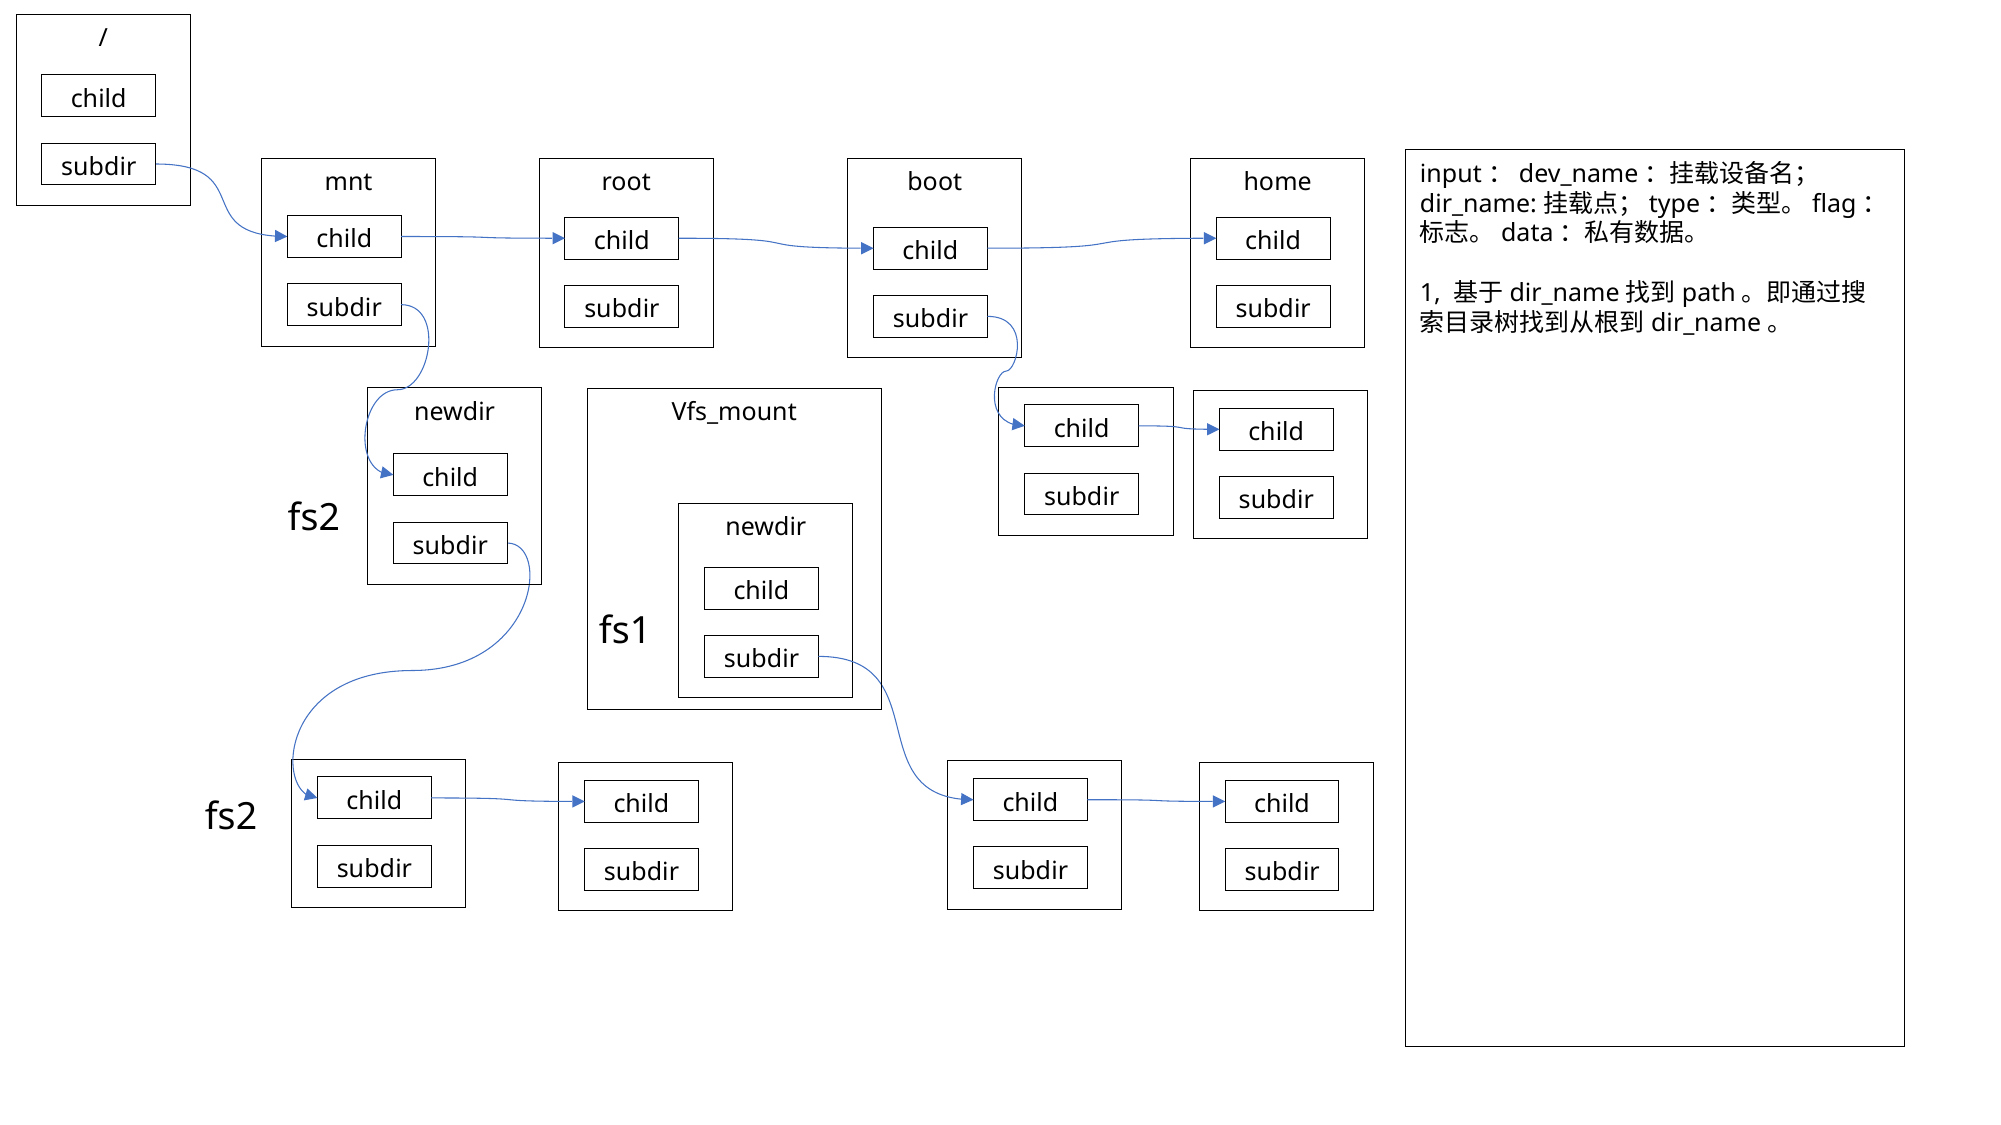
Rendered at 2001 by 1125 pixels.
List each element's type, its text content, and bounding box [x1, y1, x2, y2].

text_box subdir [1024, 473, 1139, 515]
text_box child [41, 74, 156, 117]
text_box subdir [873, 295, 988, 338]
text_box child [873, 227, 988, 270]
text_box subdir [287, 283, 402, 326]
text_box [317, 543, 508, 798]
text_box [391, 304, 400, 475]
text_box child [1216, 217, 1331, 260]
text_box [1024, 387, 1174, 425]
text_box [558, 762, 733, 911]
text_box subdir [41, 143, 156, 185]
text_box child [1219, 408, 1334, 451]
text_box fs2 [272, 485, 371, 546]
text_box child [973, 778, 1088, 821]
text_box root [539, 239, 714, 348]
text_box [972, 760, 1122, 799]
text_box [291, 759, 466, 908]
text_box subdir [1219, 476, 1334, 519]
text_box child [564, 217, 679, 260]
text_box [1193, 390, 1368, 539]
text_box newdir [367, 387, 542, 585]
text_box child [1225, 780, 1339, 823]
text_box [1136, 425, 1218, 430]
text_box boot [847, 158, 1022, 247]
text_box boot [847, 249, 1022, 358]
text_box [816, 656, 972, 800]
text_box subdir [1216, 285, 1331, 328]
text_box subdir [973, 846, 1088, 889]
text_box [1199, 762, 1374, 911]
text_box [985, 316, 1024, 426]
text_box [998, 426, 1174, 536]
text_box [985, 238, 1215, 249]
text_box root [539, 158, 714, 237]
text_box / [16, 14, 191, 206]
text_box child [393, 453, 508, 496]
text_box mnt [261, 158, 436, 236]
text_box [676, 238, 872, 249]
text_box subdir [317, 845, 432, 888]
text_box child [287, 215, 402, 258]
text_box child [584, 780, 699, 823]
text_box subdir [393, 522, 508, 543]
text_box subdir [584, 848, 699, 891]
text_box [155, 163, 288, 237]
text_box [947, 800, 1122, 910]
text_box mnt [261, 237, 436, 347]
text_box fs2 [190, 784, 288, 845]
text_box subdir [1225, 848, 1339, 891]
text_box subdir [564, 285, 679, 328]
text_box child [317, 798, 432, 819]
text_box Vfs_mount [587, 388, 882, 710]
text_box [429, 797, 583, 802]
text_box input：dev_name：挂载设备名；dir_name:挂载点；type：类型。flag：标志。data：私有数据。 1, 基于dir_name找到path。即通过搜索目录树找到从根到dir_name。 [1405, 149, 1905, 1047]
text_box child [1024, 404, 1139, 447]
text_box home [1190, 158, 1365, 348]
